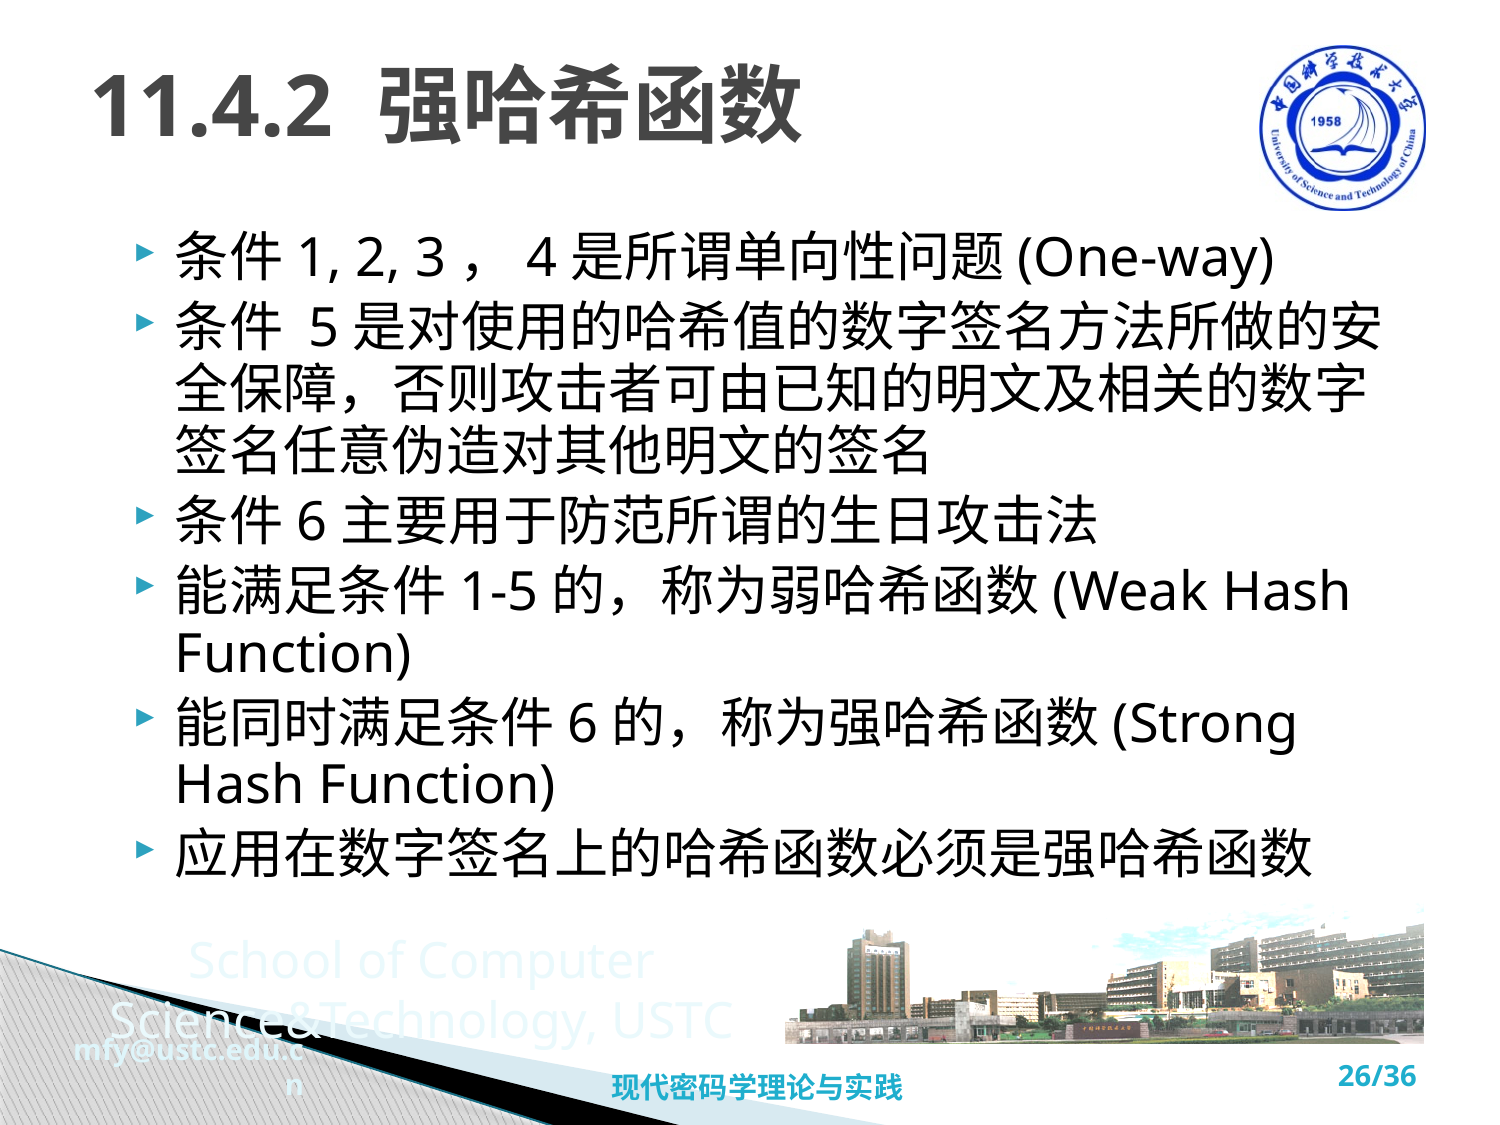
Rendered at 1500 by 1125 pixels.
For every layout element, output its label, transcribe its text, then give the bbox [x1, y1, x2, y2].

list 条件1, 2, 3，4是所谓单向性问题(One-way) 条件 5是对使用的哈希值的数字签名方法所做的安全保障，否则攻击者可由已知的明文及相关的数字签名任意伪造对其他明文的签名 条件6主要用于防范所谓的生日攻击法 能满足条件1-5的，称为弱哈希函数(Weak Hash Function) 能同时满足条件6的，称为强哈希函数(Strong Hash Function) 应用在数字签名上的哈希函数必须是强哈希函数 [100, 220, 1412, 1012]
title 11.4.2 强哈希函数 [75, 20, 1313, 185]
picture [1259, 45, 1426, 211]
list 一个散列函数以变长的报文M作为输入，产生定长的散列码H(M)，作为输出，亦称作报文摘要Message Digest. 散列码是报文所有比特的函数值，具有差错检测能力，报文任意一比特的改变都将引起散列码的改变 不同的散列码使用方式 对附加了散列码的报文进行加密 使用常规加密方法仅对散列码加密 使用公开密钥方法仅对散列码加密，提供数字签名 同时提供保密和签名，可以分别使用常规方法加密报文及使用公开密钥方法加密散列码 其他 对避免加密的方法重视的原因 加密过程很慢，硬件开销大，初始化的开销，专利问题，出口限制 [785, 855, 1424, 1044]
